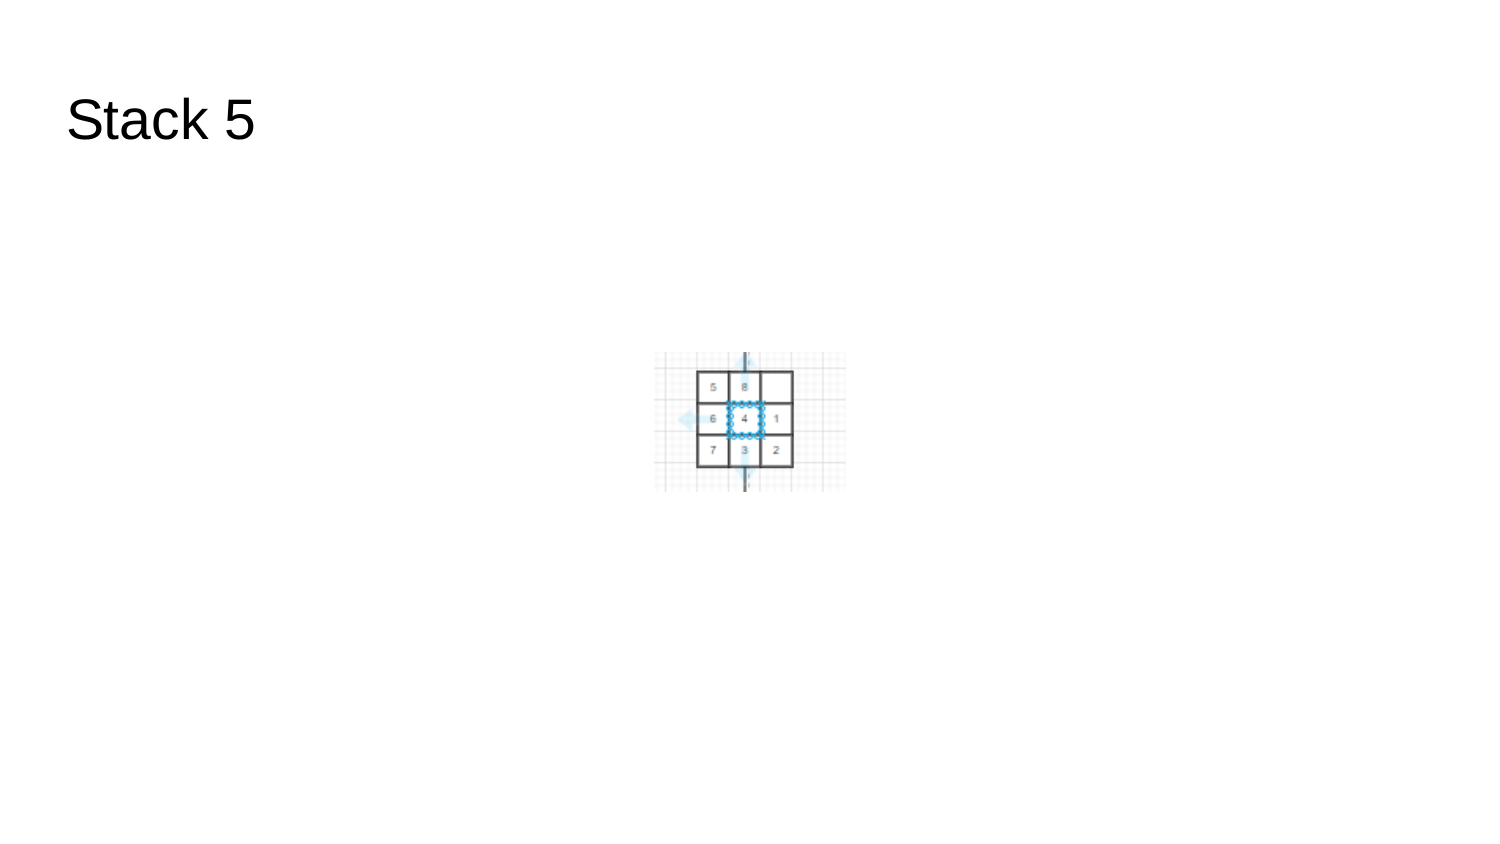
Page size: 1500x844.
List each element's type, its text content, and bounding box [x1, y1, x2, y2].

title Stack 5 [51, 72, 1449, 167]
picture [654, 352, 846, 492]
